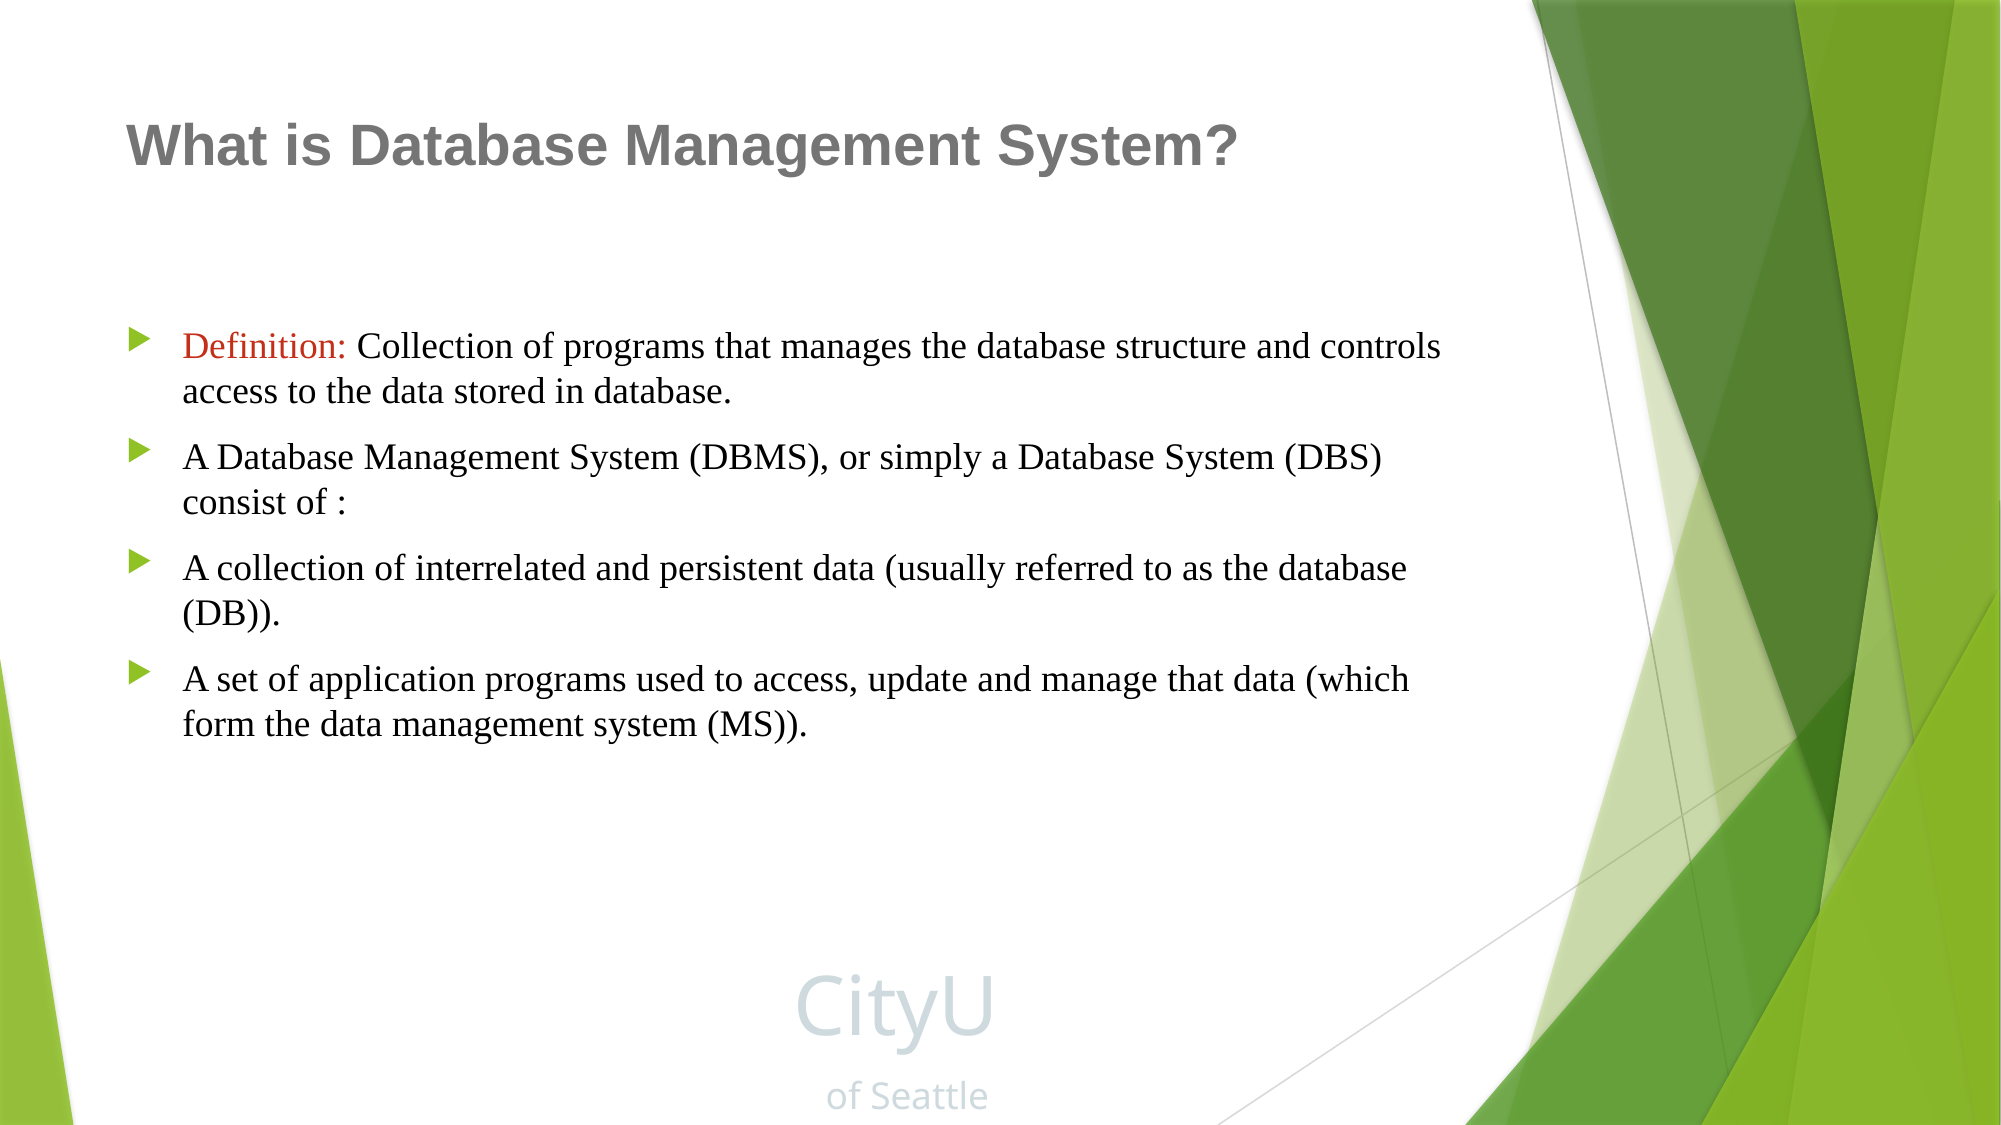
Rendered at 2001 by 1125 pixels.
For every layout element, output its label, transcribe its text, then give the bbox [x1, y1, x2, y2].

text_box CityU of Seattle [550, 945, 1265, 1125]
list Definition: Collection of programs that manages the database structure and controls access to the data stored in database. A Database Management System (DBMS), or simply a Database System (DBS) consist of : A collection of interrelated and persistent data (usually referred to as the database (DB)). A set of application programs used to access, update and manage that data (which form the data management system (MS)). [111, 247, 1465, 1070]
title What is Database Management System? [111, 99, 1522, 238]
